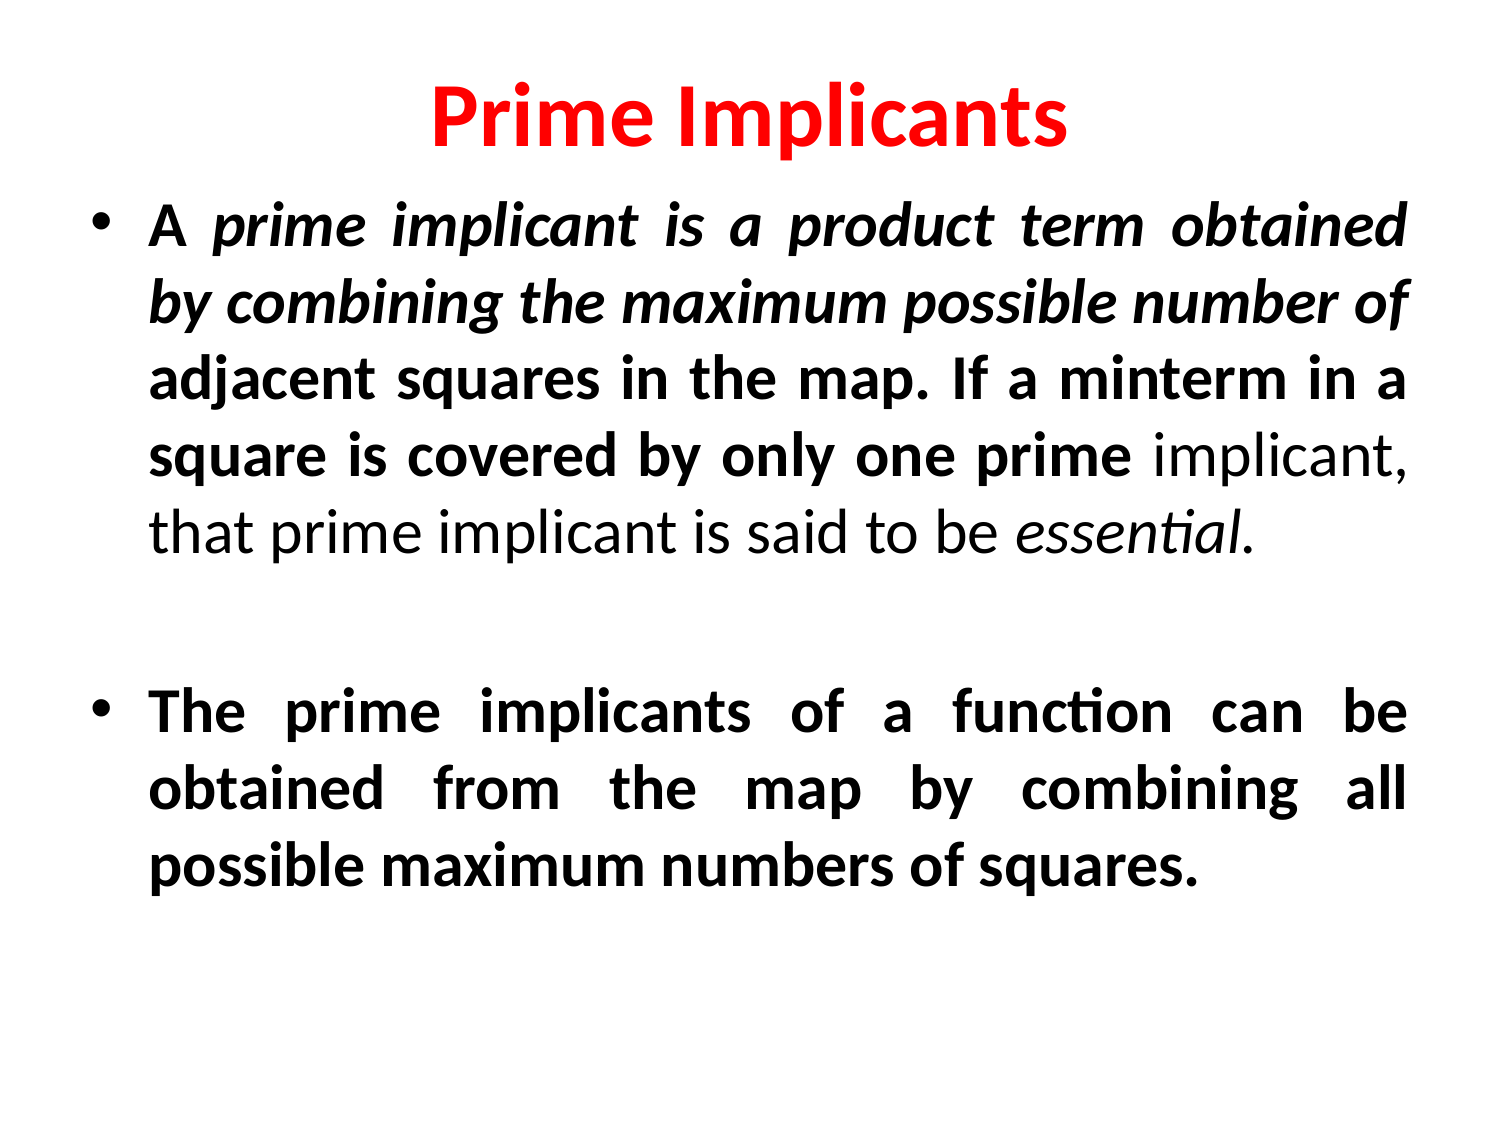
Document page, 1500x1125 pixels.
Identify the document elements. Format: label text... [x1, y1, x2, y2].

list A prime implicant is a product term obtained by combining the maximum possible number of adjacent squares in the map. If a minterm in a square is covered by only one prime implicant, that prime implicant is said to be essential. The prime implicants of a function can be obtained from the map by combining all possible maximum numbers of squares. [75, 174, 1425, 918]
title Prime Implicants [75, 45, 1425, 174]
